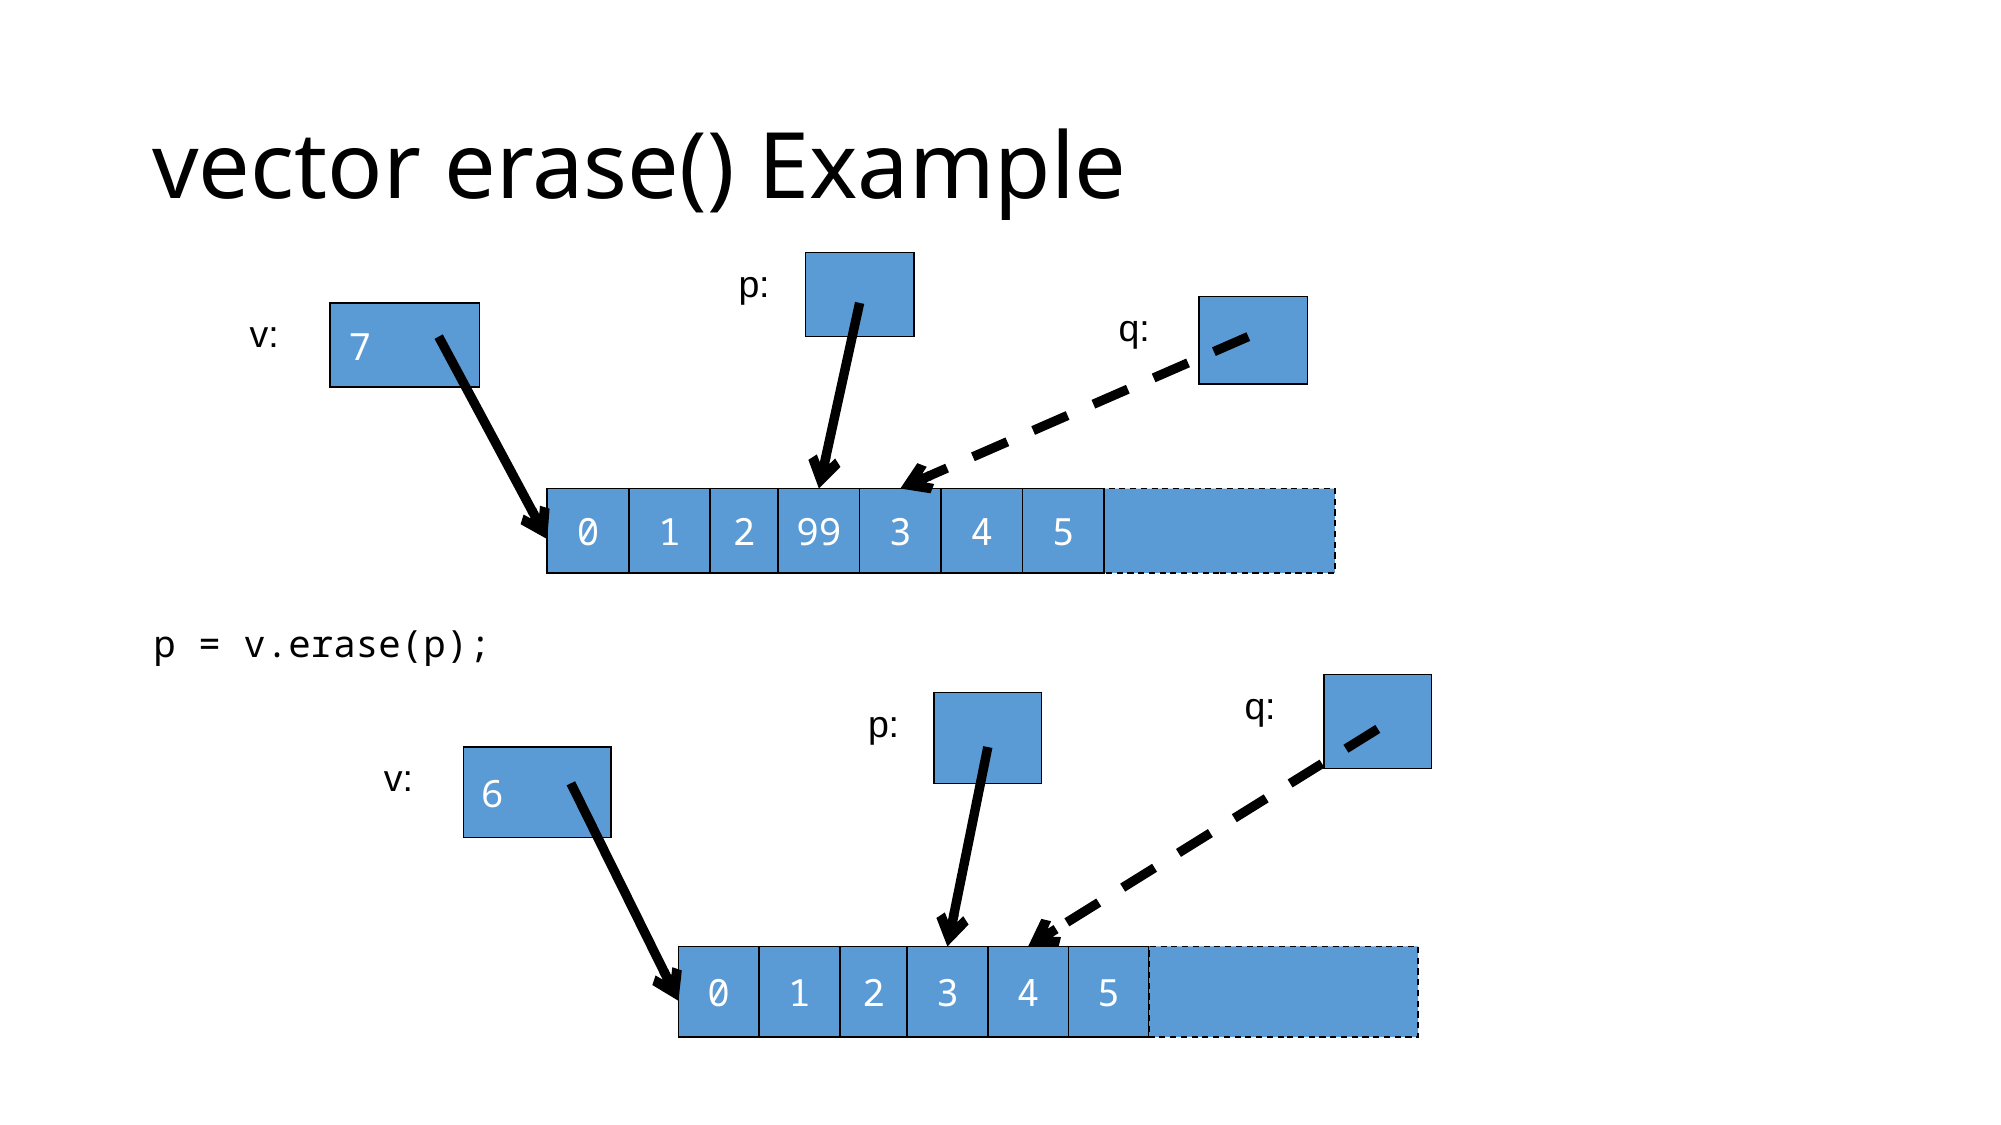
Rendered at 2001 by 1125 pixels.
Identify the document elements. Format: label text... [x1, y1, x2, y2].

text_box p = v.erase(p); [138, 297, 529, 672]
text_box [369, 674, 1432, 1037]
title vector erase() Example [137, 59, 1863, 278]
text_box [234, 252, 1335, 573]
